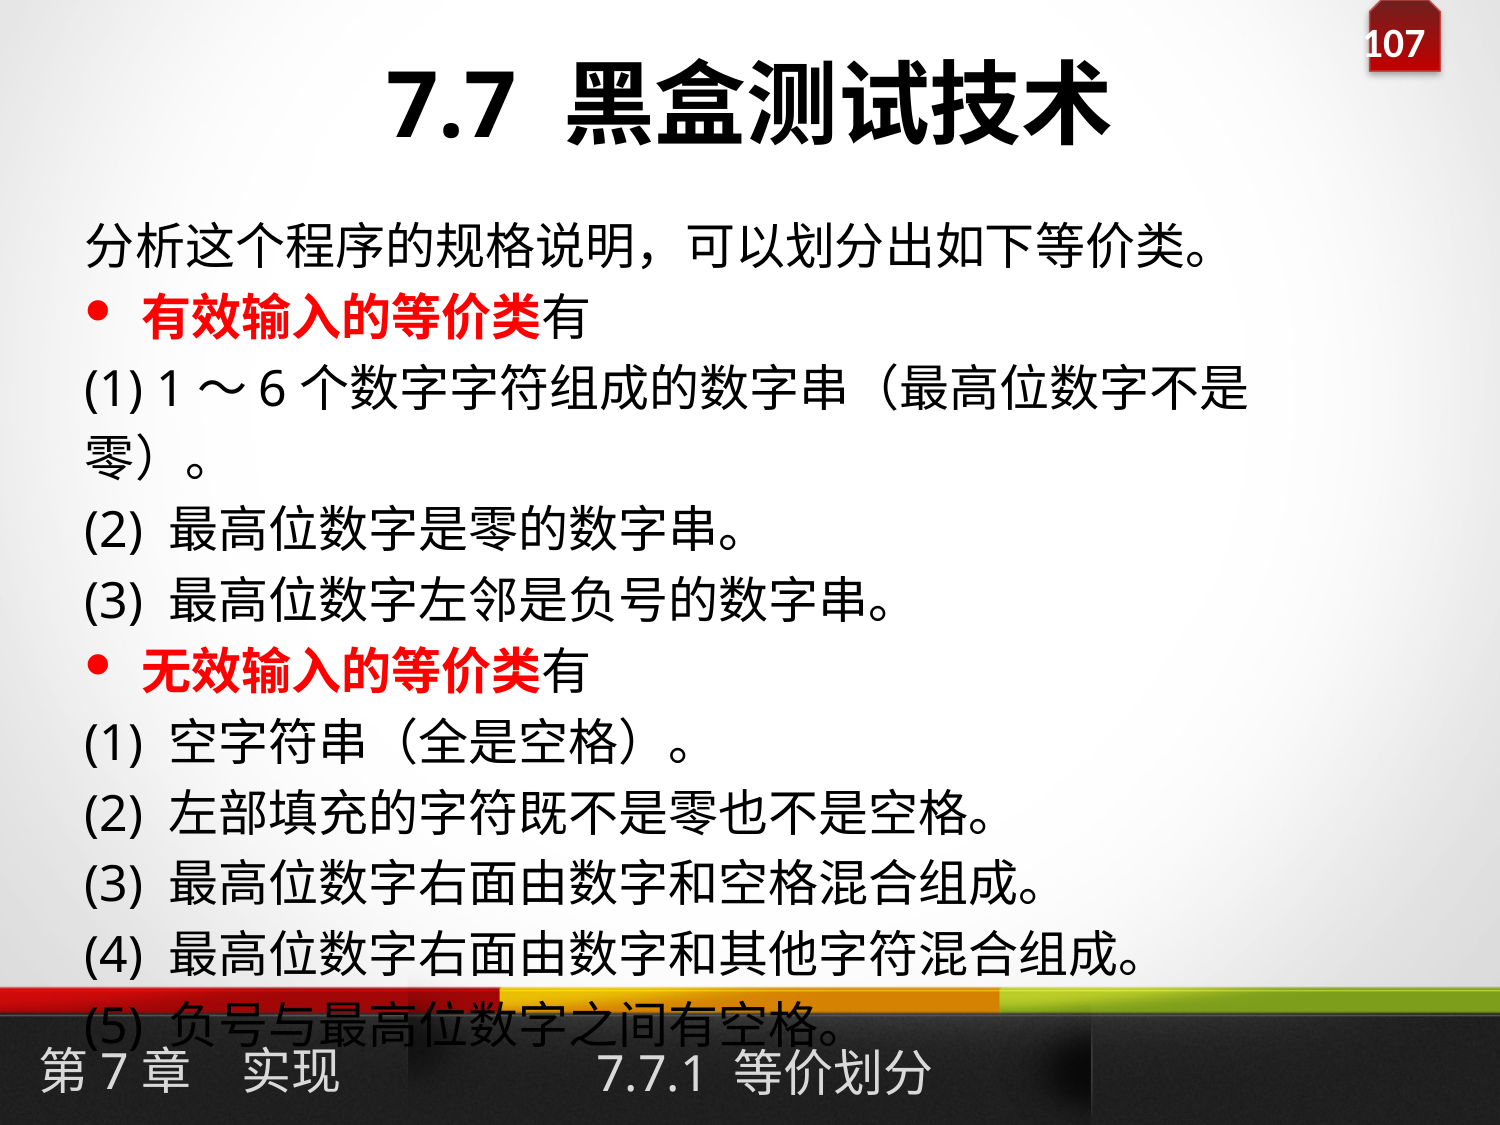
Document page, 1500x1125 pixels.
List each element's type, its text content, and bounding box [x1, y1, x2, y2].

title 7.7 黑盒测试技术 [74, 6, 1426, 195]
text_box 分析这个程序的规格说明，可以划分出如下等价类。 有效输入的等价类有 (1) 1～6个数字字符组成的数字串（最高位数字不是零）。 (2) 最高位数字是零的数字串。 (3) 最高位数字左邻是负号的数字串。 无效输入的等价类有 (1) 空字符串（全是空格）。 (2) 左部填充的字符既不是零也不是空格。 (3) 最高位数字右面由数字和空格混合组成。 (4) 最高位数字右面由数字和其他字符混合组成。 (5) 负号与最高位数字之间有空格。 [70, 196, 1412, 1061]
picture [0, 0, 1500, 1125]
text_box 7.7.1 等价划分 [458, 1032, 1073, 1111]
text_box 第7章 实现 [0, 1032, 380, 1108]
